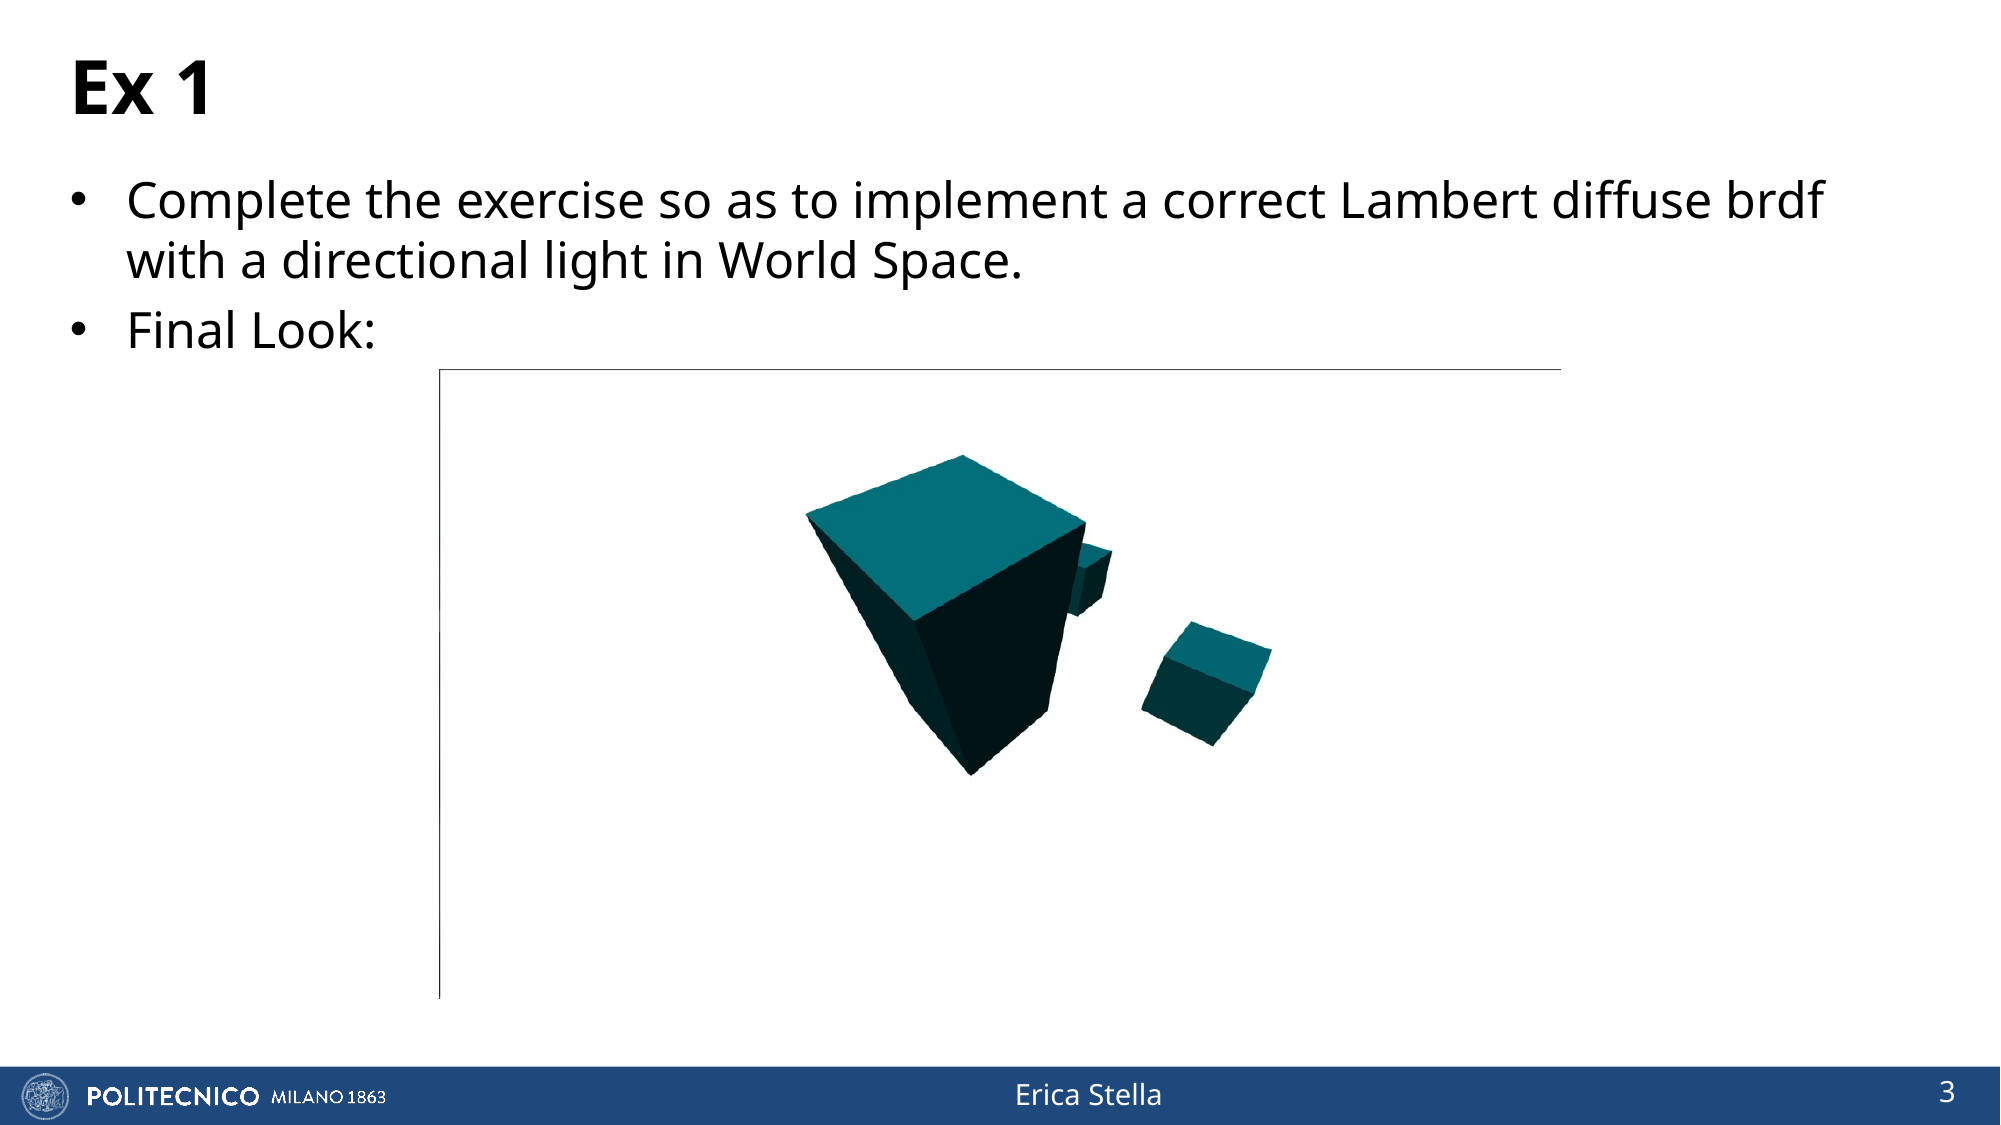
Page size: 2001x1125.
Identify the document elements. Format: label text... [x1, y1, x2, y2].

footer Erica Stella [999, 1073, 1756, 1120]
title Ex 1 [55, 30, 1945, 138]
list Complete the exercise so as to implement a correct Lambert diffuse brdf with a directional light in World Space. Final Look: [55, 160, 1945, 1000]
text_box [438, 368, 1562, 1000]
picture [21, 1073, 69, 1120]
slide_number 3 [1866, 1070, 1971, 1117]
picture [88, 1087, 386, 1106]
